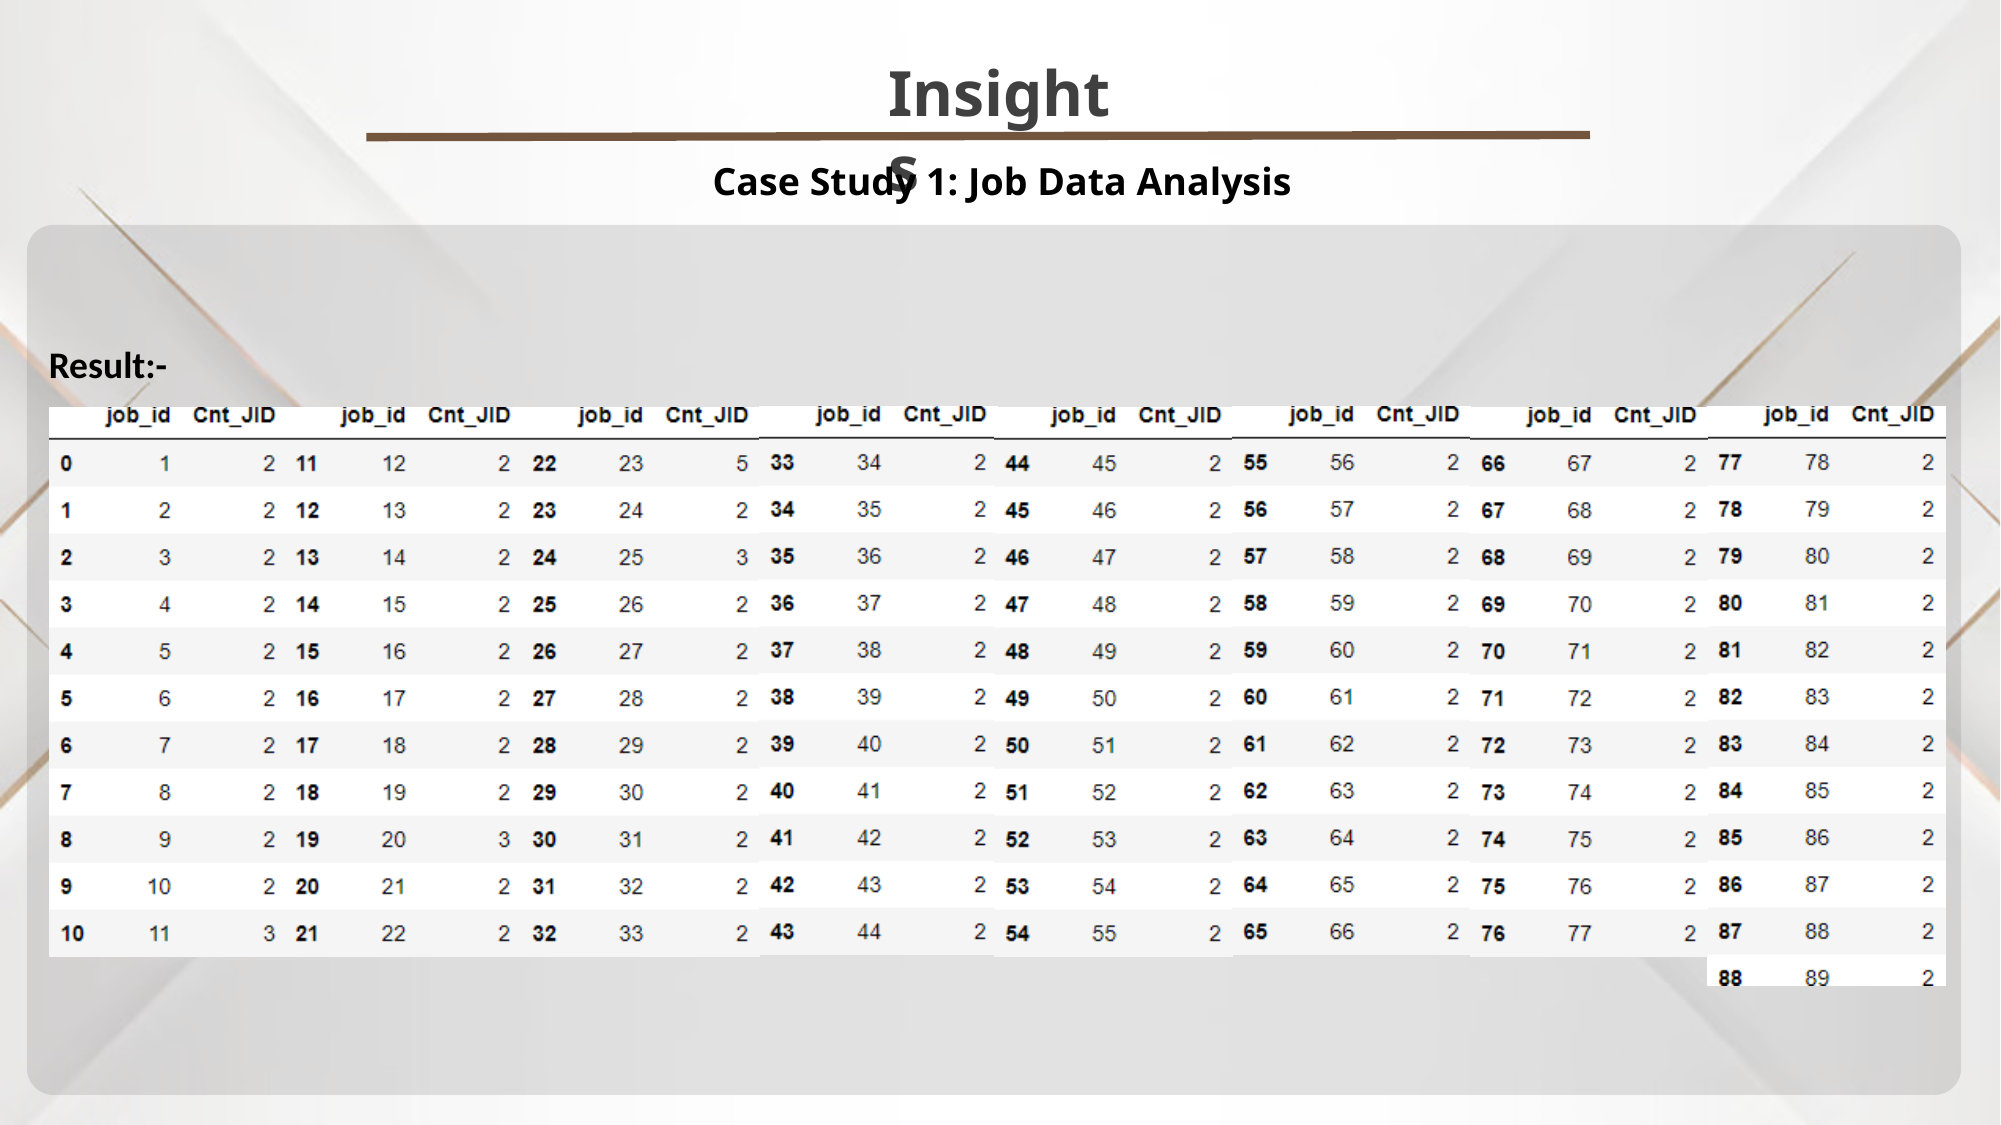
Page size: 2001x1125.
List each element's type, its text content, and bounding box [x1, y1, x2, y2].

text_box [366, 134, 1590, 138]
picture [0, 0, 2001, 1125]
text_box Insights [873, 138, 1142, 150]
text_box Case Study 1: Job Data Analysis [697, 150, 1317, 211]
text_box [25, 223, 1963, 1097]
text_box Insights [873, 46, 1142, 134]
text_box Result:- [33, 333, 183, 394]
